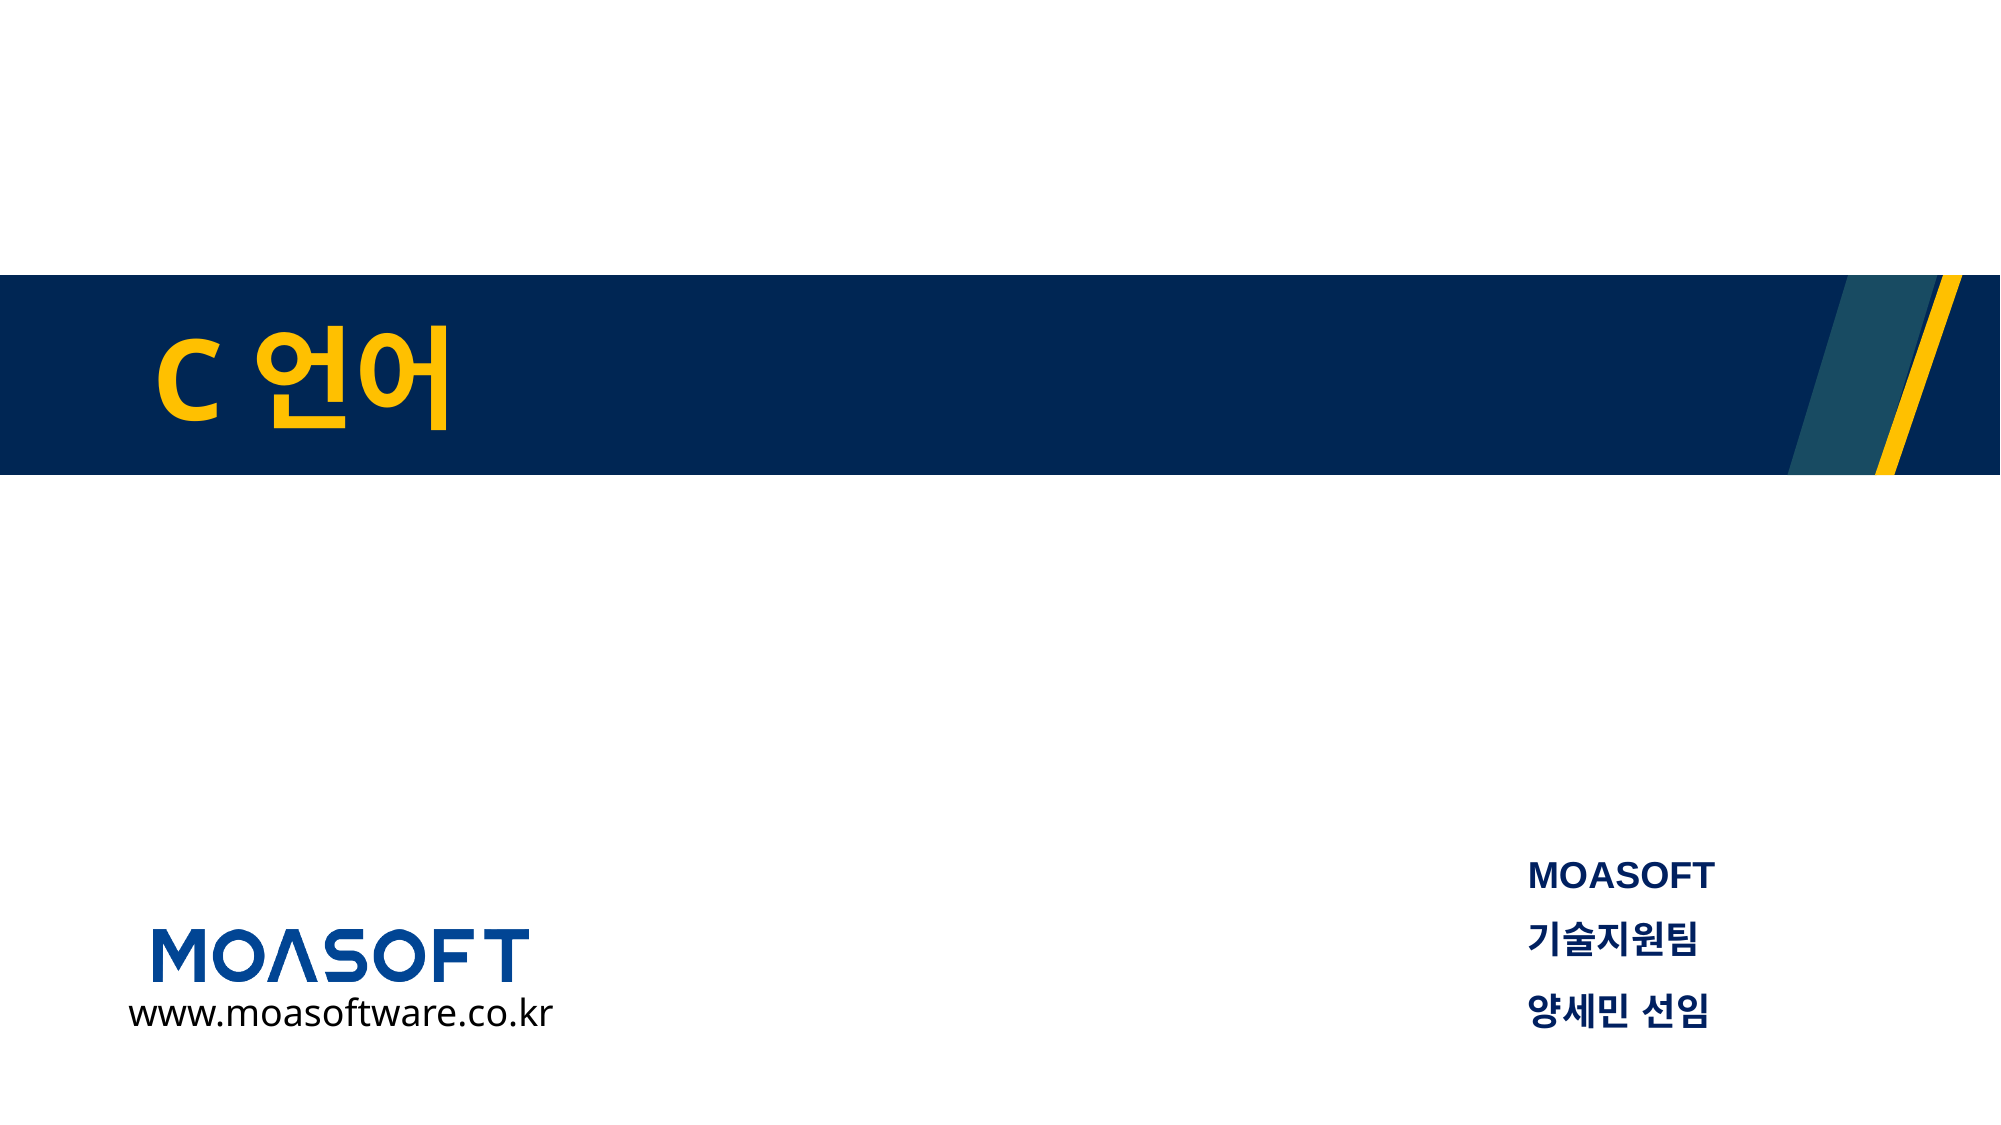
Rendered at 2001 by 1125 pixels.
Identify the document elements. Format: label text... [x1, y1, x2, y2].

list 기술지원팀 [1513, 912, 2000, 972]
list C언어 [137, 275, 1799, 453]
list 양세민 선임 [1513, 983, 2000, 1043]
picture [153, 929, 529, 982]
